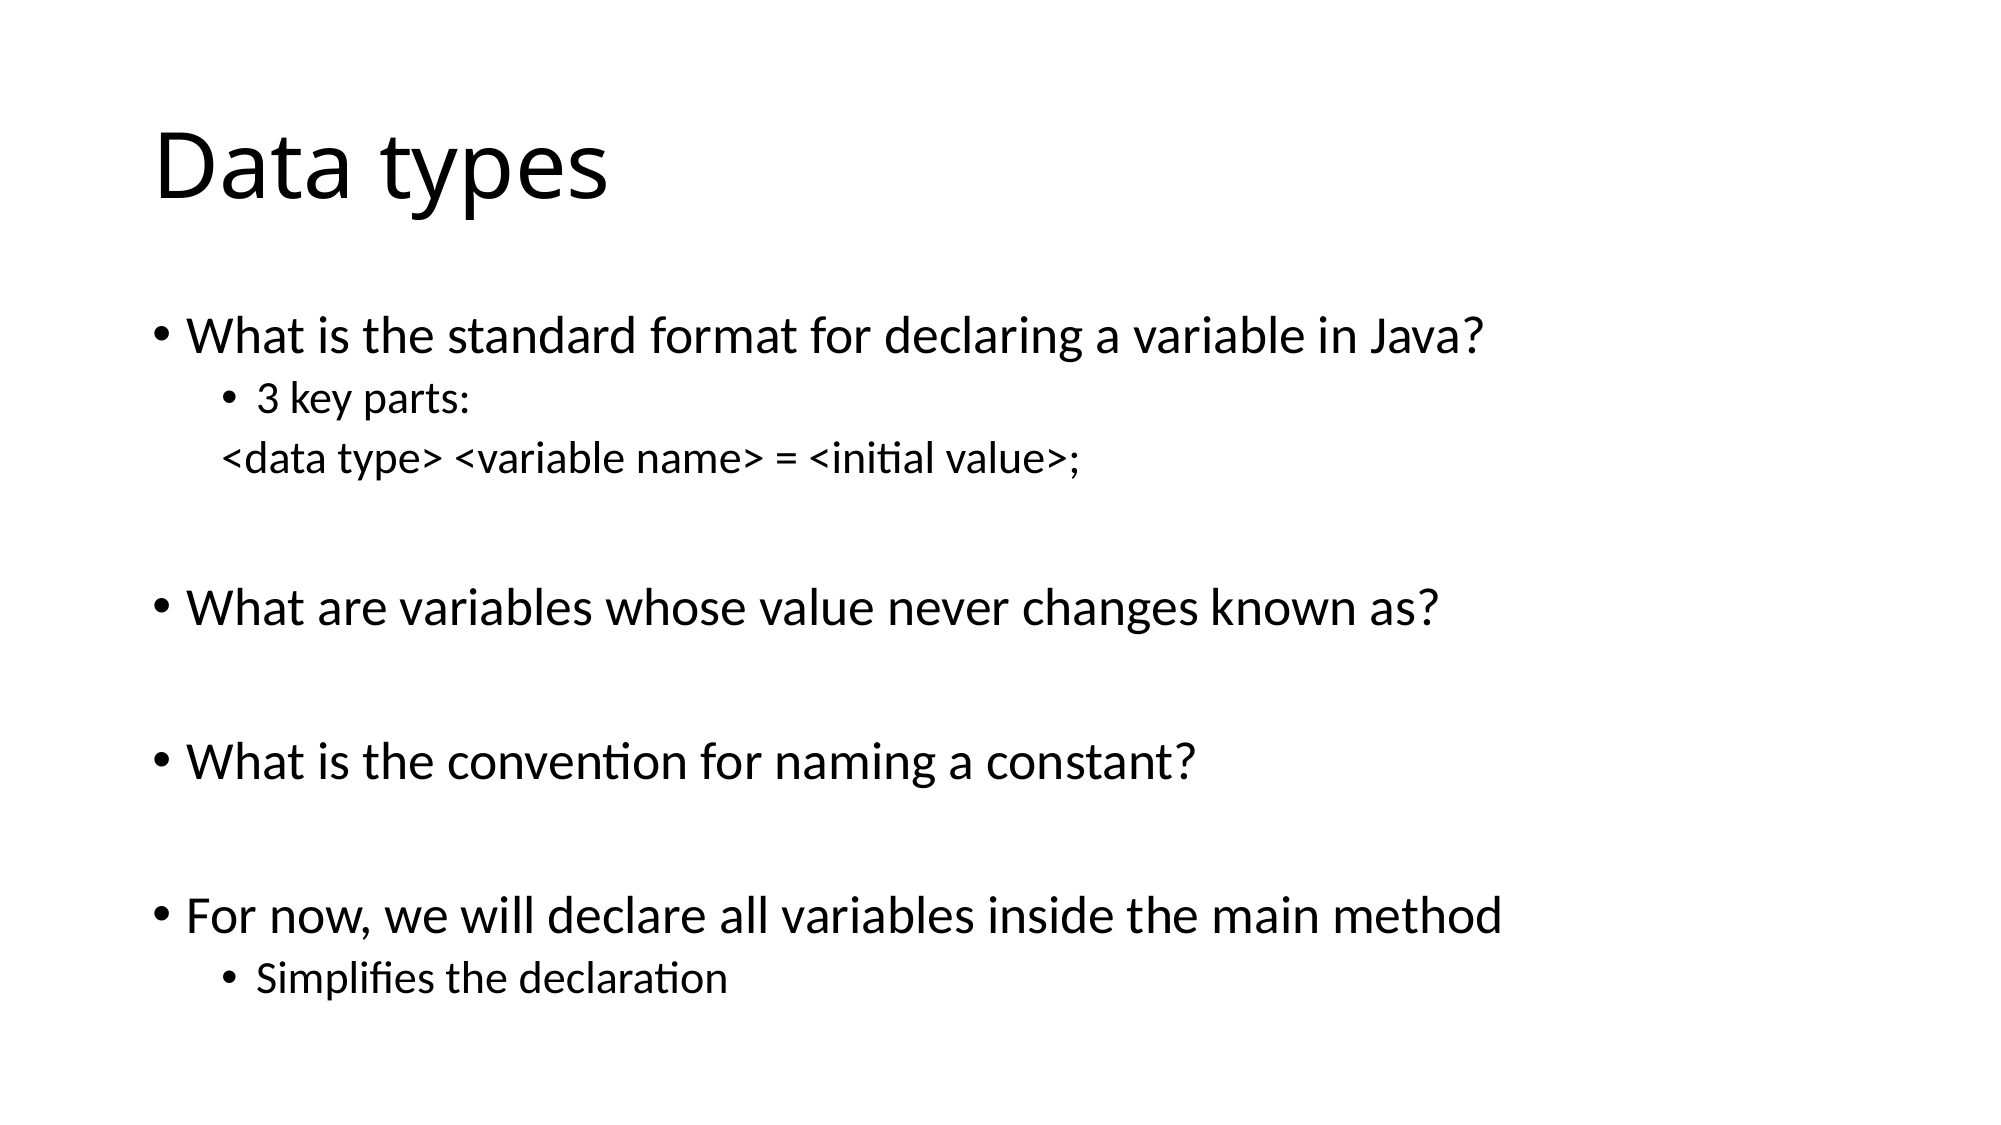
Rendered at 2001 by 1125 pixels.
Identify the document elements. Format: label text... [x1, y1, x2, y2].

title Data types [137, 59, 1863, 278]
list What is the standard format for declaring a variable in Java? 3 key parts: <data type> <variable name> = <initial value>; What are variables whose value never changes known as? What is the convention for naming a constant? For now, we will declare all variables inside the main method Simplifies the declaration [137, 299, 1863, 1014]
